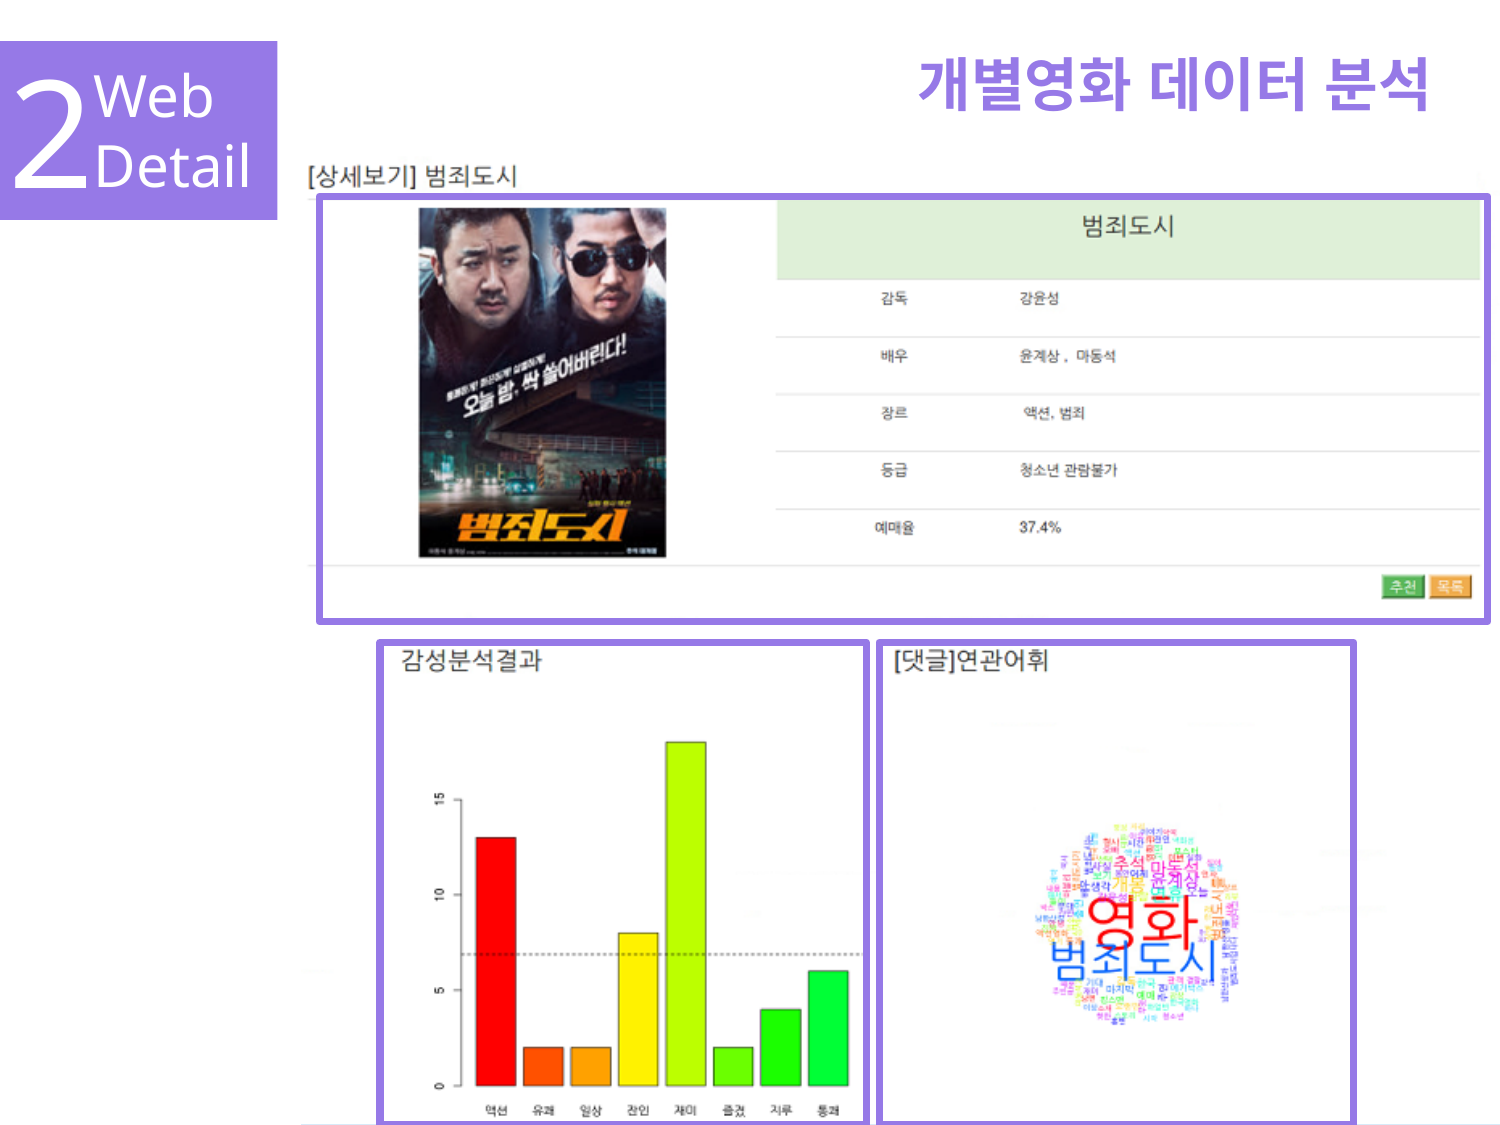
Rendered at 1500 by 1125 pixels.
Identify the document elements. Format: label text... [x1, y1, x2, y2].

picture [300, 155, 1500, 1125]
text_box [148, 207, 280, 222]
text_box 2 [0, 30, 148, 226]
text_box Web Detail [79, 51, 286, 207]
text_box 개별영화 데이터 분석 [312, 41, 1463, 126]
text_box [148, 39, 280, 51]
